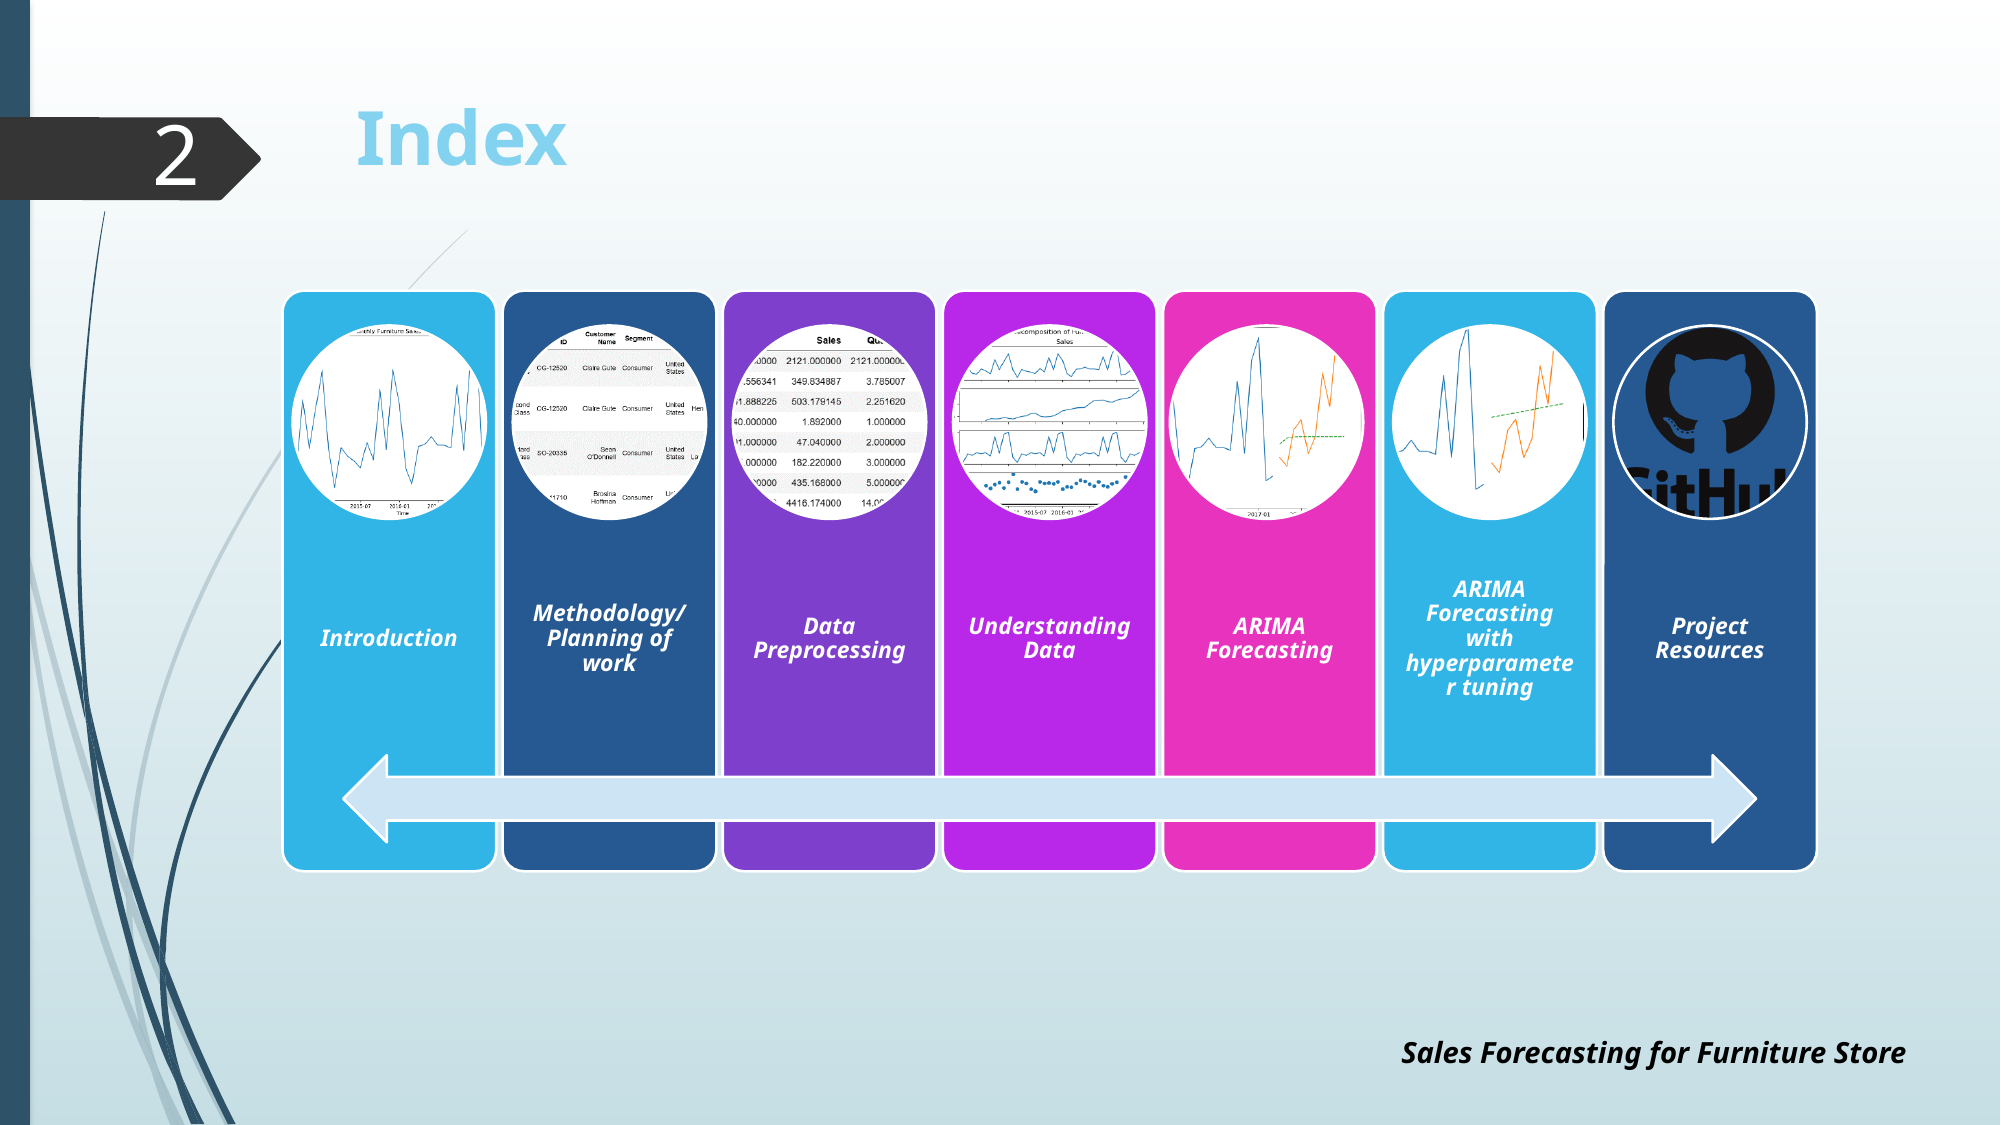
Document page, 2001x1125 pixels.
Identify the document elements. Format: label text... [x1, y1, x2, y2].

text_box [281, 290, 1818, 872]
text_box Index [0, 83, 1168, 188]
footer Sales Forecasting for Furniture Store [1386, 1022, 2000, 1083]
